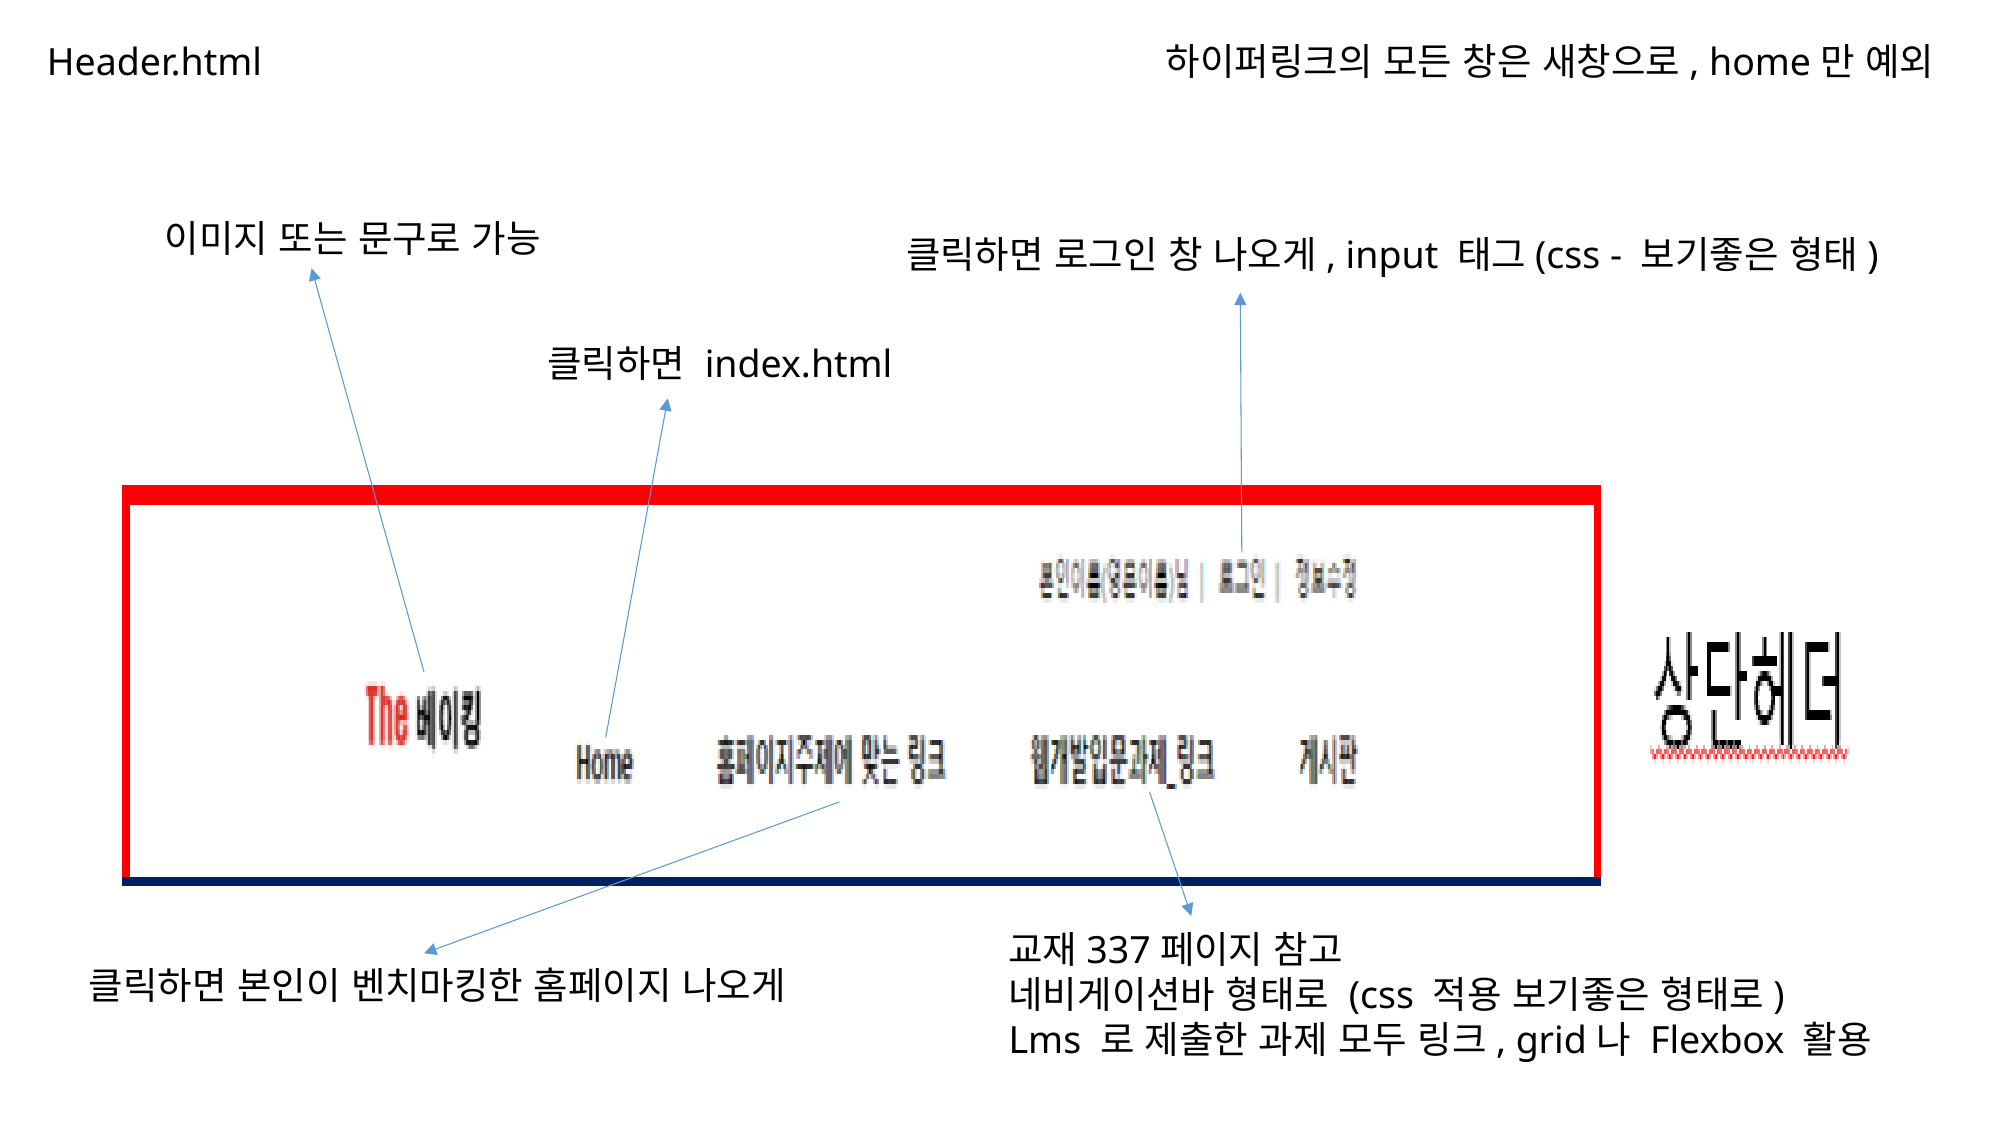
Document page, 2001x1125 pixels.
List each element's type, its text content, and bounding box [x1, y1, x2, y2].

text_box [605, 398, 668, 738]
text_box 이미지 또는 문구로 가능 [149, 207, 557, 268]
text_box 클릭하면 로그인 창 나오게, input 태그(css - 보기좋은 형태) [891, 223, 1942, 284]
text_box 클릭하면 index.html [532, 332, 908, 393]
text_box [1149, 791, 1192, 916]
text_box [311, 268, 424, 673]
picture [102, 466, 1917, 886]
text_box 클릭하면 본인이 벤치마킹한 홈페이지 나오게 [74, 954, 802, 1015]
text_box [423, 801, 840, 954]
text_box Header.html [32, 30, 277, 91]
text_box 교재337페이지 참고 네비게이션바 형태로 (css 적용 보기좋은 형태로) Lms 로 제출한 과제 모두 링크, grid나 Flexbox 활용 [993, 919, 1917, 1069]
text_box 하이퍼링크의 모든 창은 새창으로, home만 예외 [1151, 30, 1950, 91]
